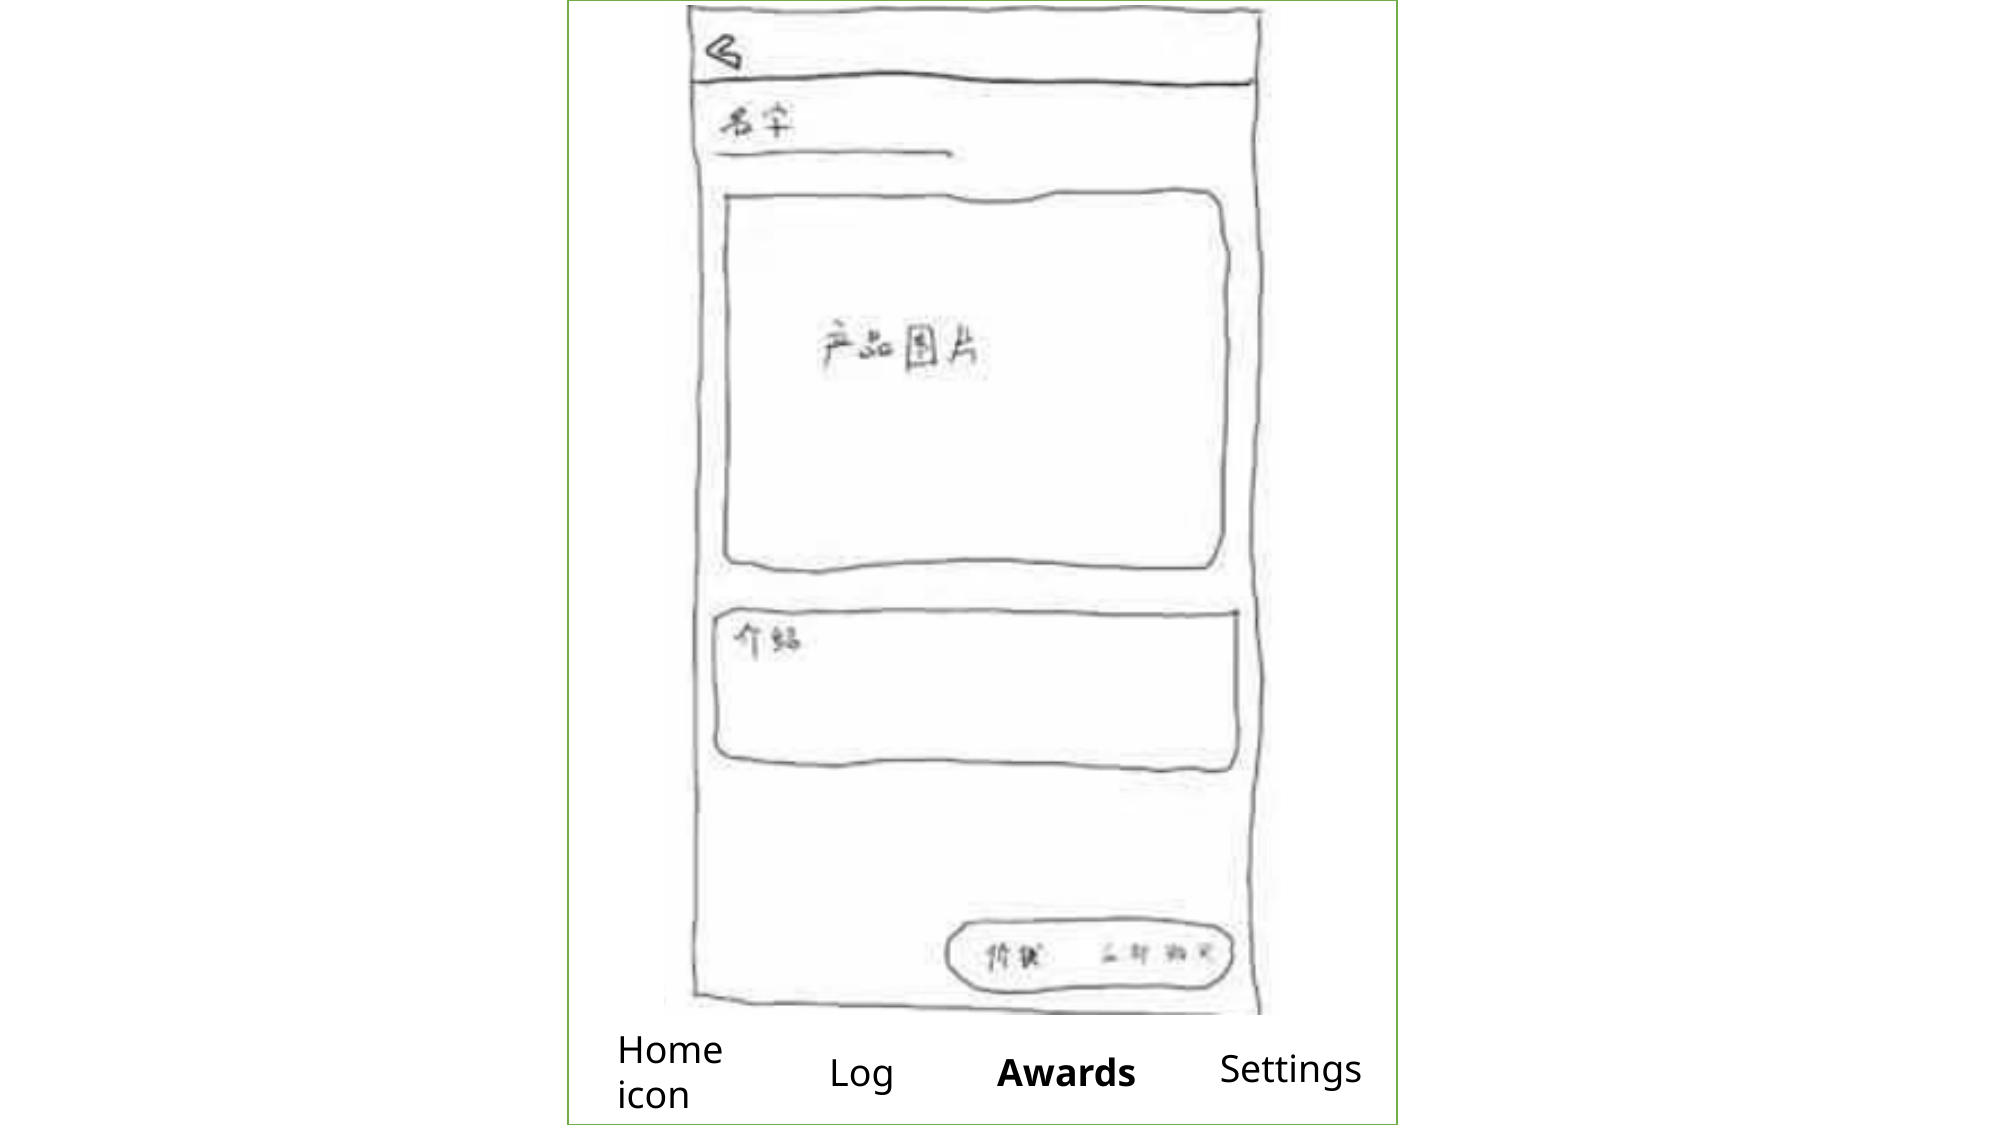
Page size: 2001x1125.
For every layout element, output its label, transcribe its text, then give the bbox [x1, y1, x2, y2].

text_box Awards [982, 1041, 1160, 1101]
text_box Settings [1204, 1037, 1383, 1098]
text_box [567, 0, 1398, 1125]
picture [664, 5, 1281, 1015]
text_box Home icon [602, 1018, 780, 1124]
text_box Log [814, 1041, 982, 1101]
